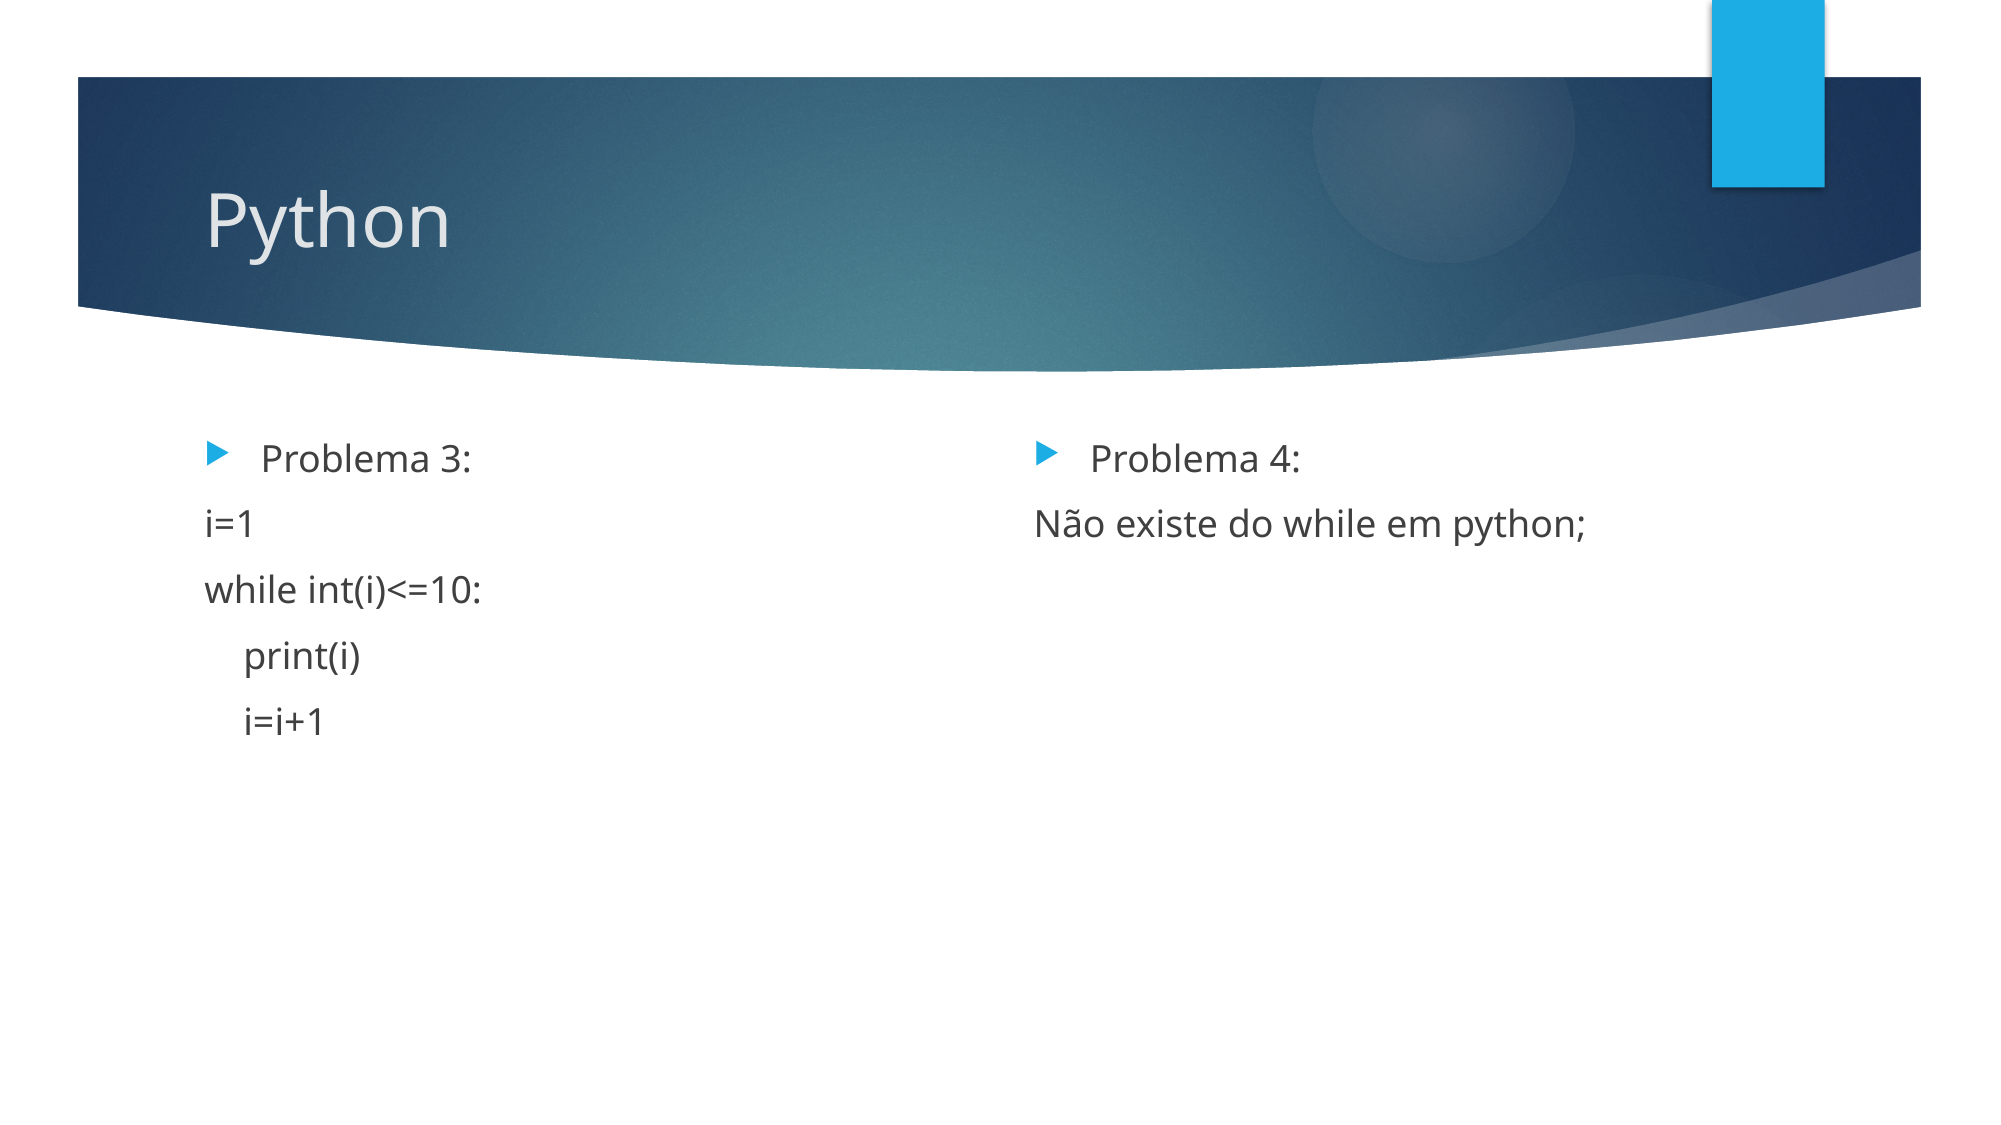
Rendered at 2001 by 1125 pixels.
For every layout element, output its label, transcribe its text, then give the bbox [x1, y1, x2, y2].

list Problema 3: i=1 while int(i)<=10: print(i) i=i+1 [189, 427, 981, 988]
title Python [189, 159, 1627, 276]
list Problema 4: Não existe do while em python; [1018, 427, 1810, 988]
